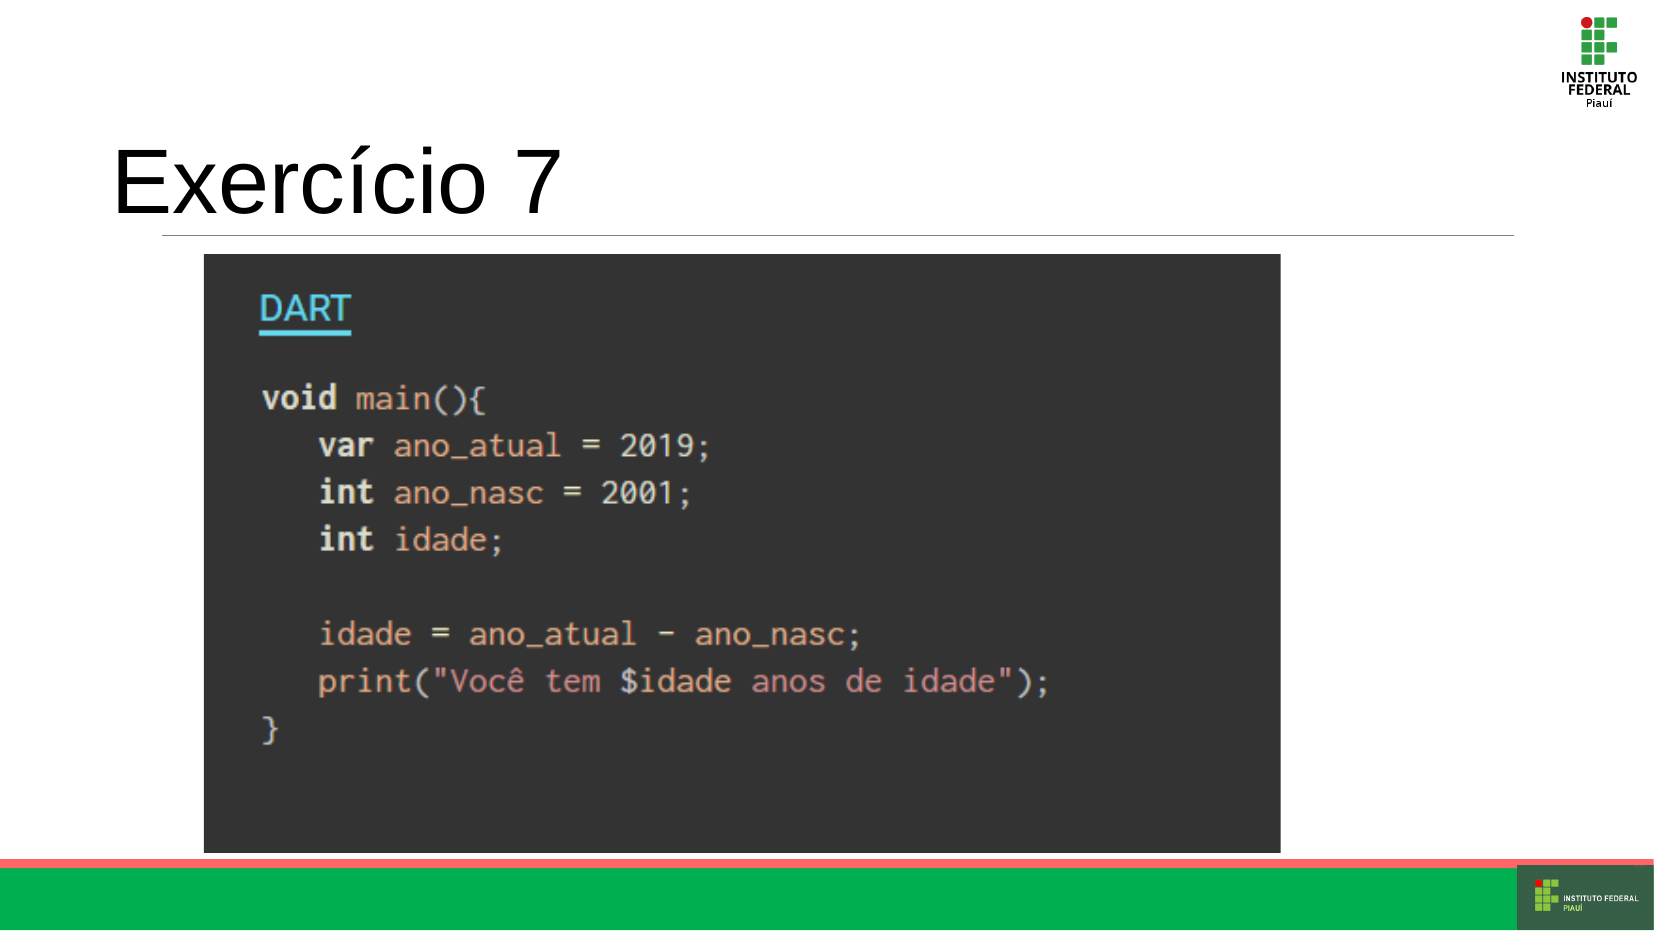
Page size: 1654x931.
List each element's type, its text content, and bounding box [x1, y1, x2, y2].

picture [1517, 865, 1654, 930]
text_box Exercício 7 [111, 99, 1431, 255]
picture [203, 254, 1282, 854]
picture [1544, 15, 1654, 109]
